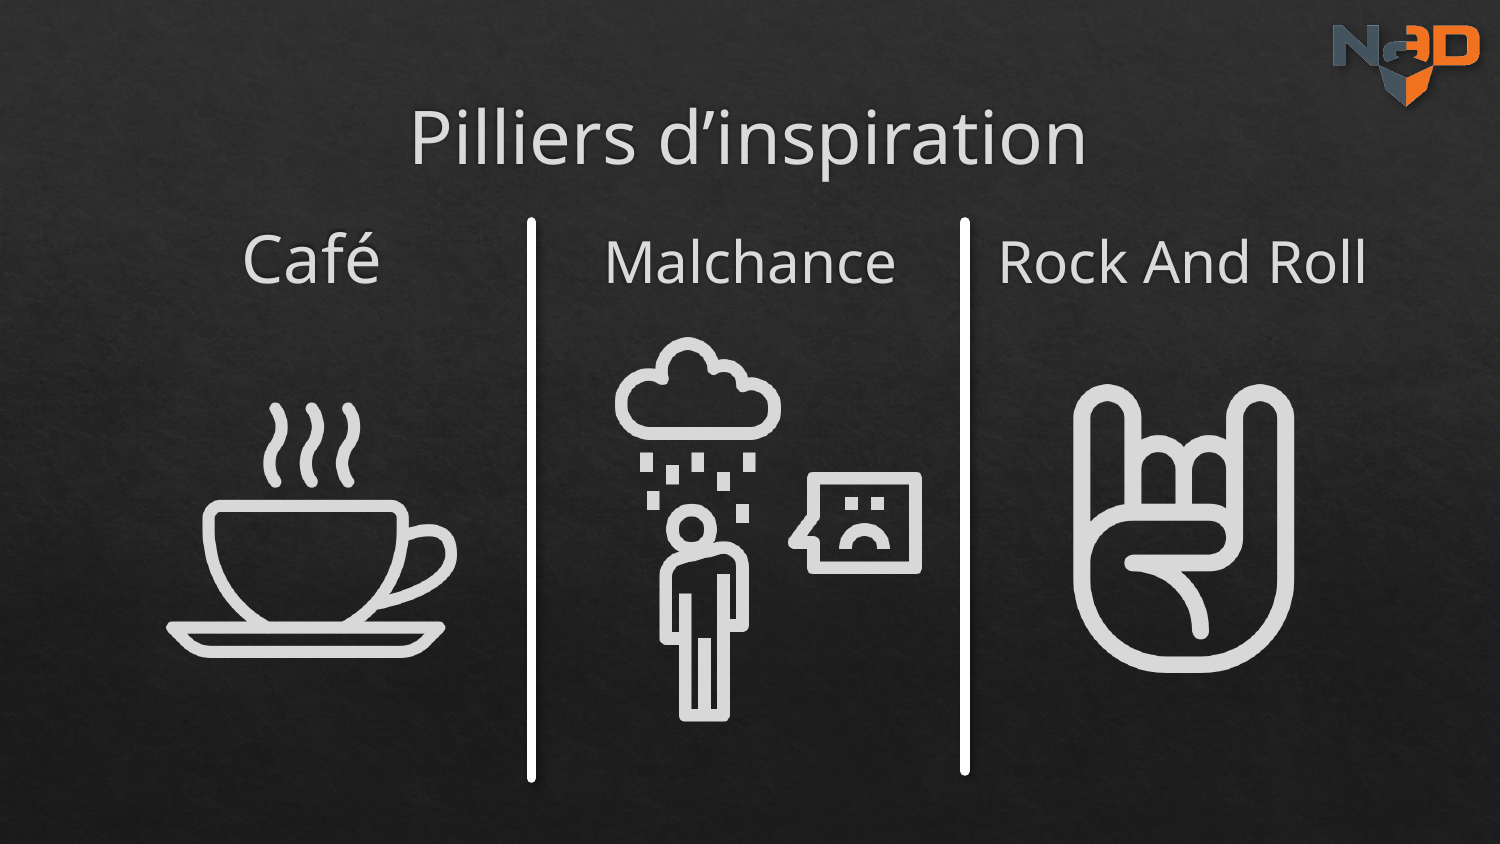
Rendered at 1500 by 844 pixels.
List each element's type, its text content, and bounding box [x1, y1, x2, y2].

list Malchance [547, 232, 954, 303]
picture [563, 323, 973, 734]
picture [165, 384, 458, 676]
picture [1038, 384, 1328, 674]
picture [1311, 0, 1500, 153]
title Pilliers d’inspiration [112, 75, 1387, 195]
list Rock And Roll [980, 232, 1387, 303]
list Café [108, 233, 515, 305]
